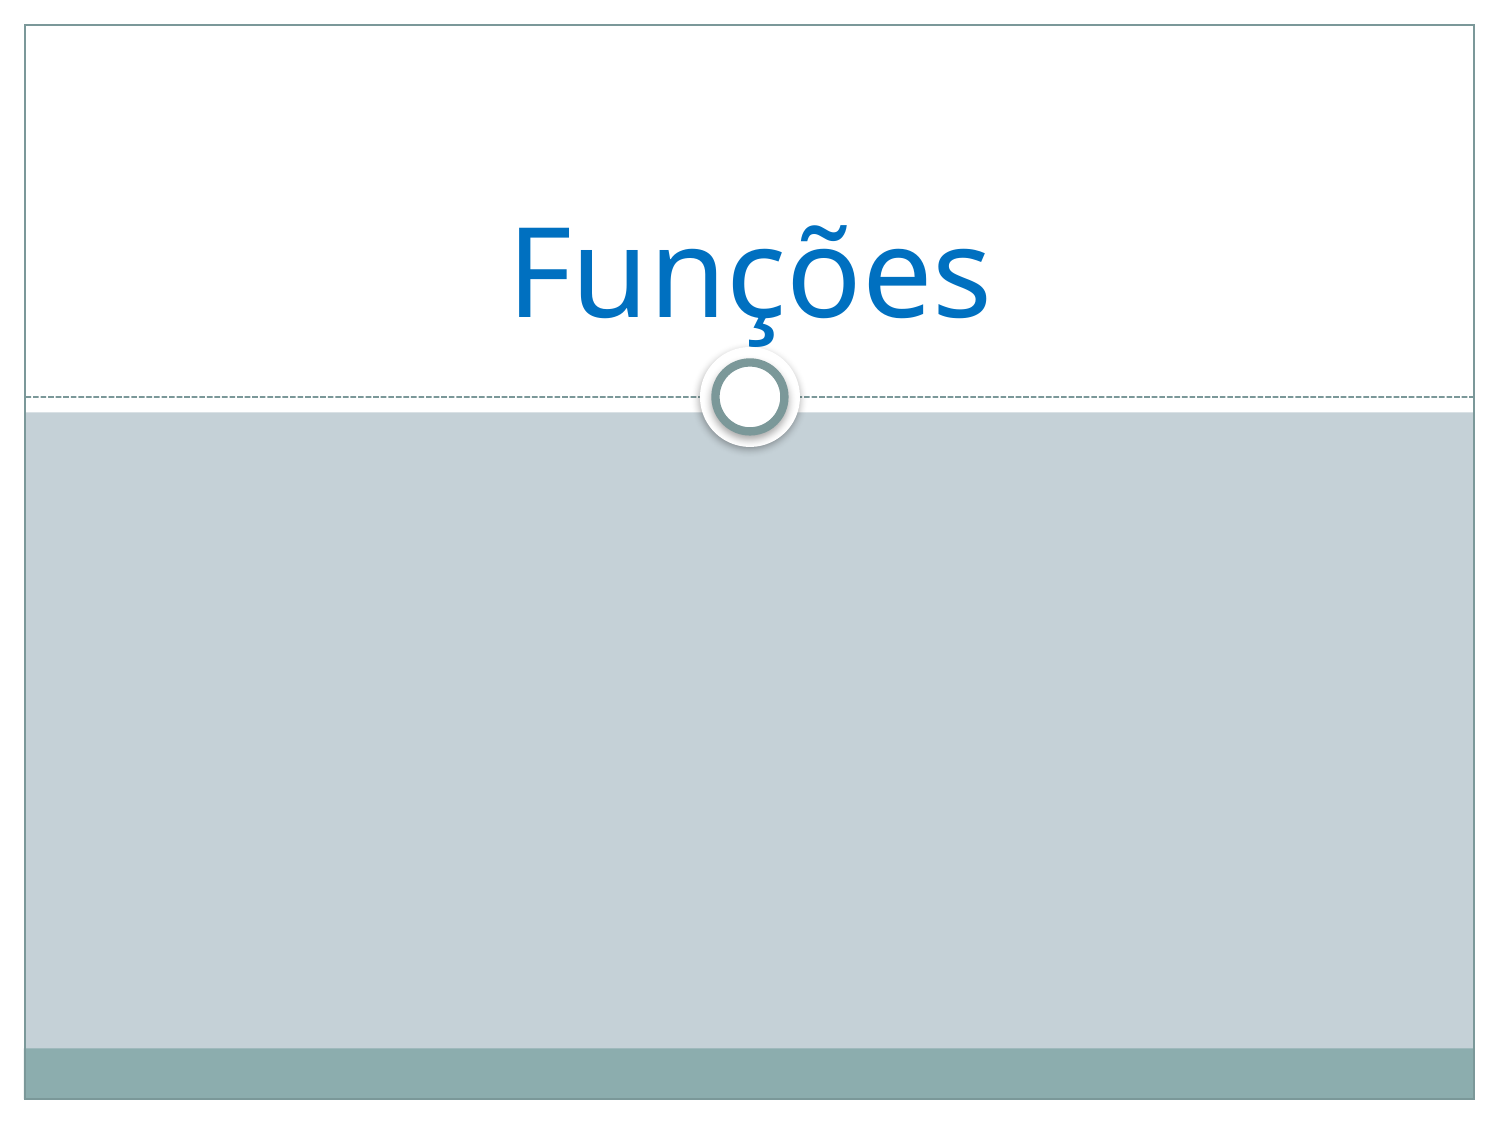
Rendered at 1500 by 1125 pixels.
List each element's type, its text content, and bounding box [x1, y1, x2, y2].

title Funções [112, 62, 1388, 350]
